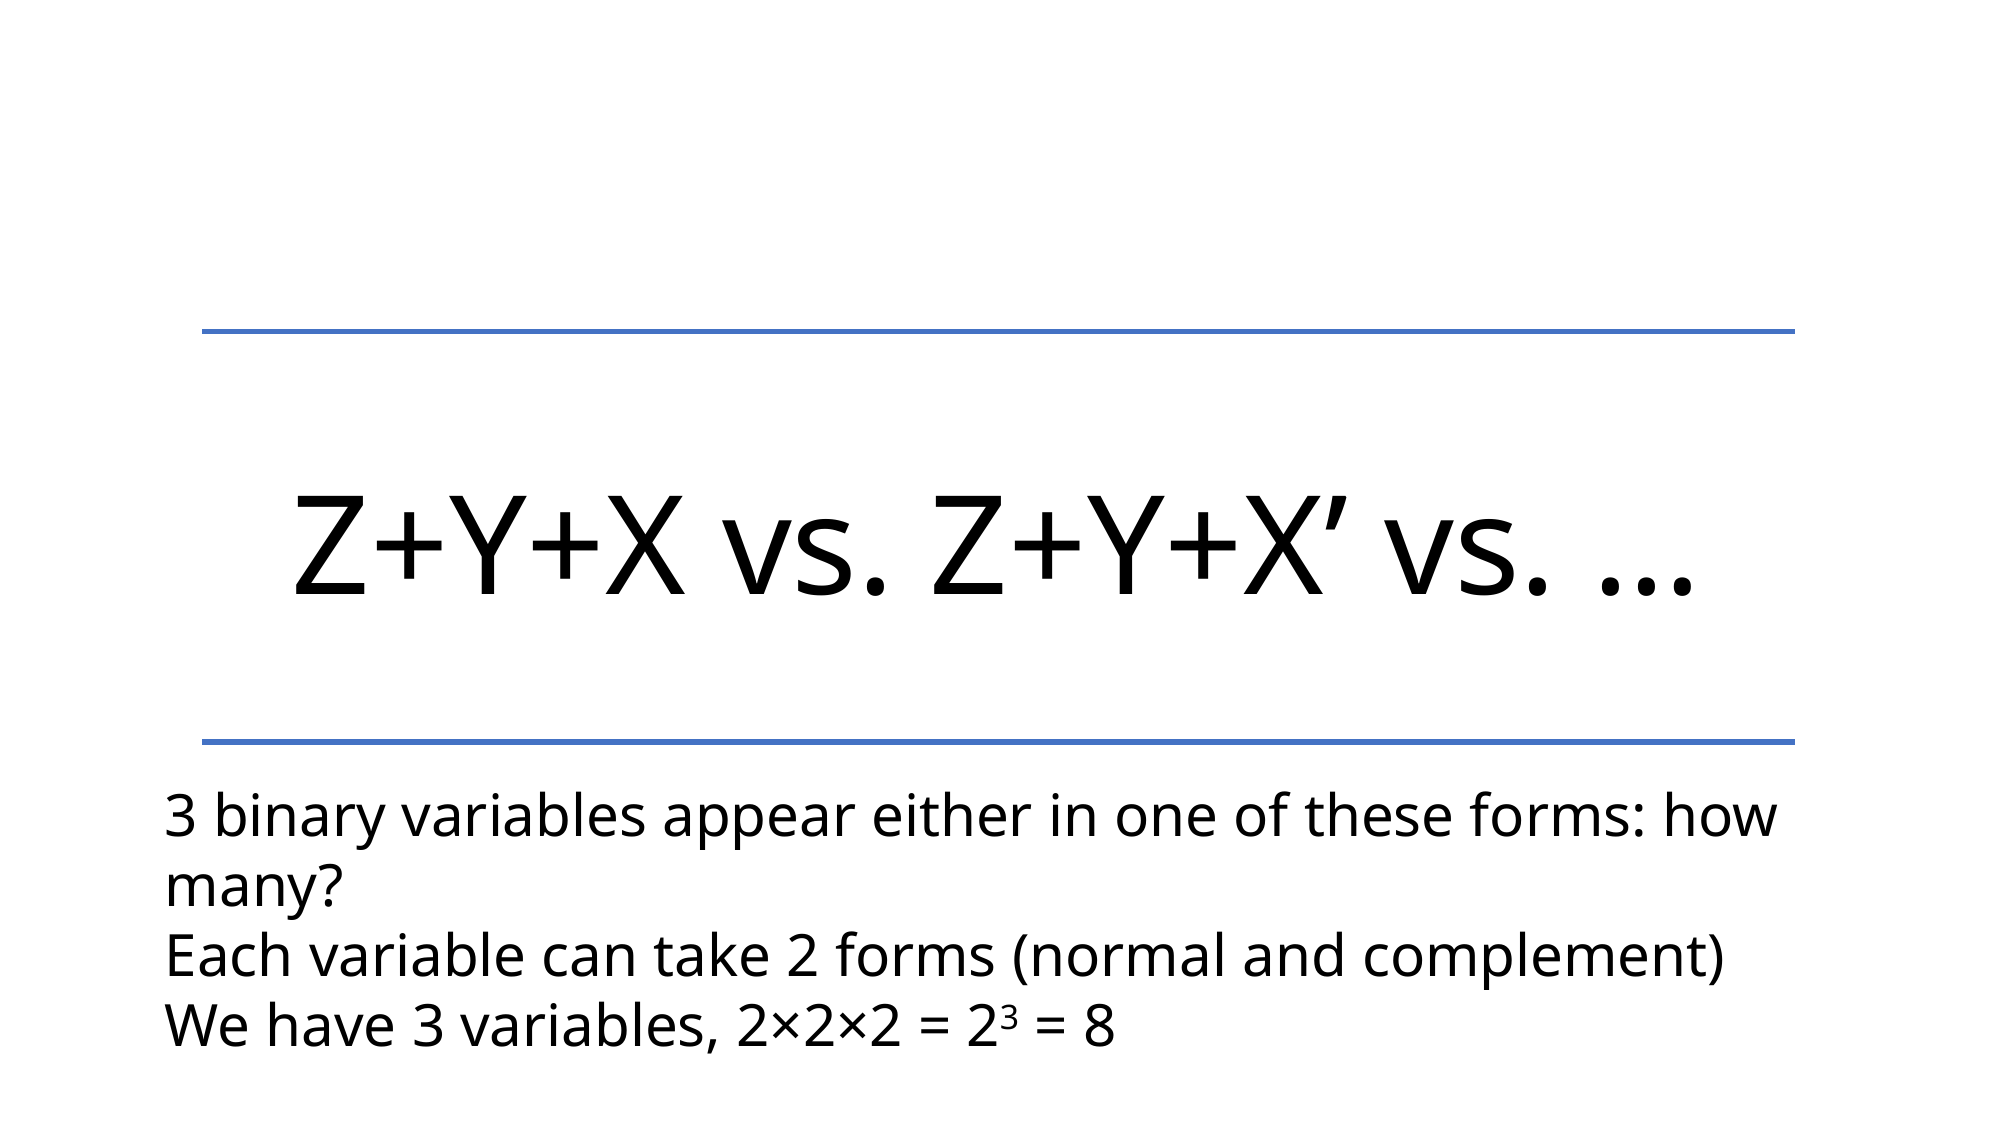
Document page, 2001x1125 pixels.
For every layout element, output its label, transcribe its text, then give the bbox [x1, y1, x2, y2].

text_box 3 binary variables appear either in one of these forms: how many? Each variable can take 2 forms (normal and complement) We have 3 variables, 2×2×2 = 23 = 8 [150, 771, 1902, 1066]
text_box Z+Y+X vs. Z+Y+X’ vs. … [0, 450, 1997, 630]
